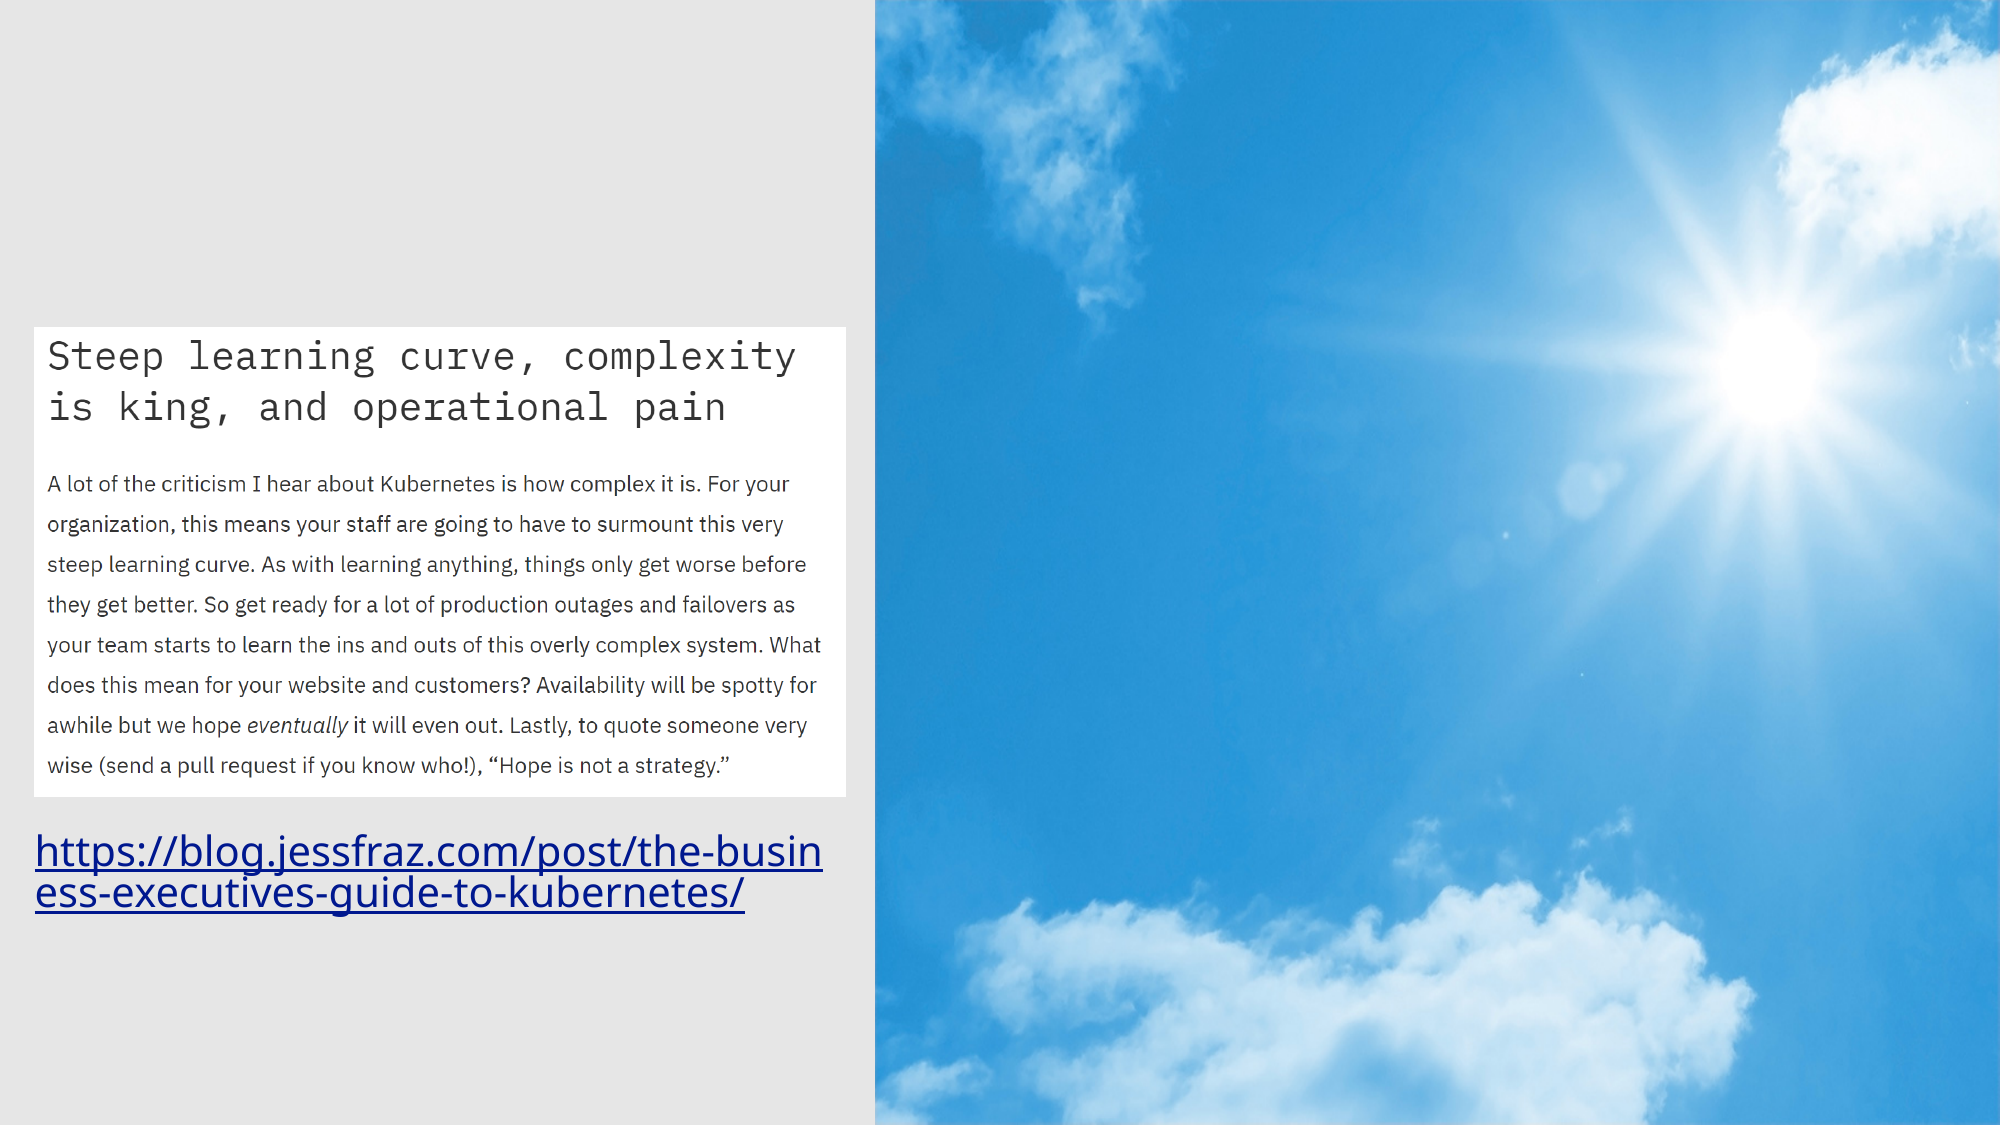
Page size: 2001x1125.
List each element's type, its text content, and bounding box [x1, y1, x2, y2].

picture [34, 327, 846, 798]
picture [874, 0, 2000, 1125]
text_box https://blog.jessfraz.com/post/the-business-executives-guide-to-kubernetes/ [34, 824, 846, 882]
